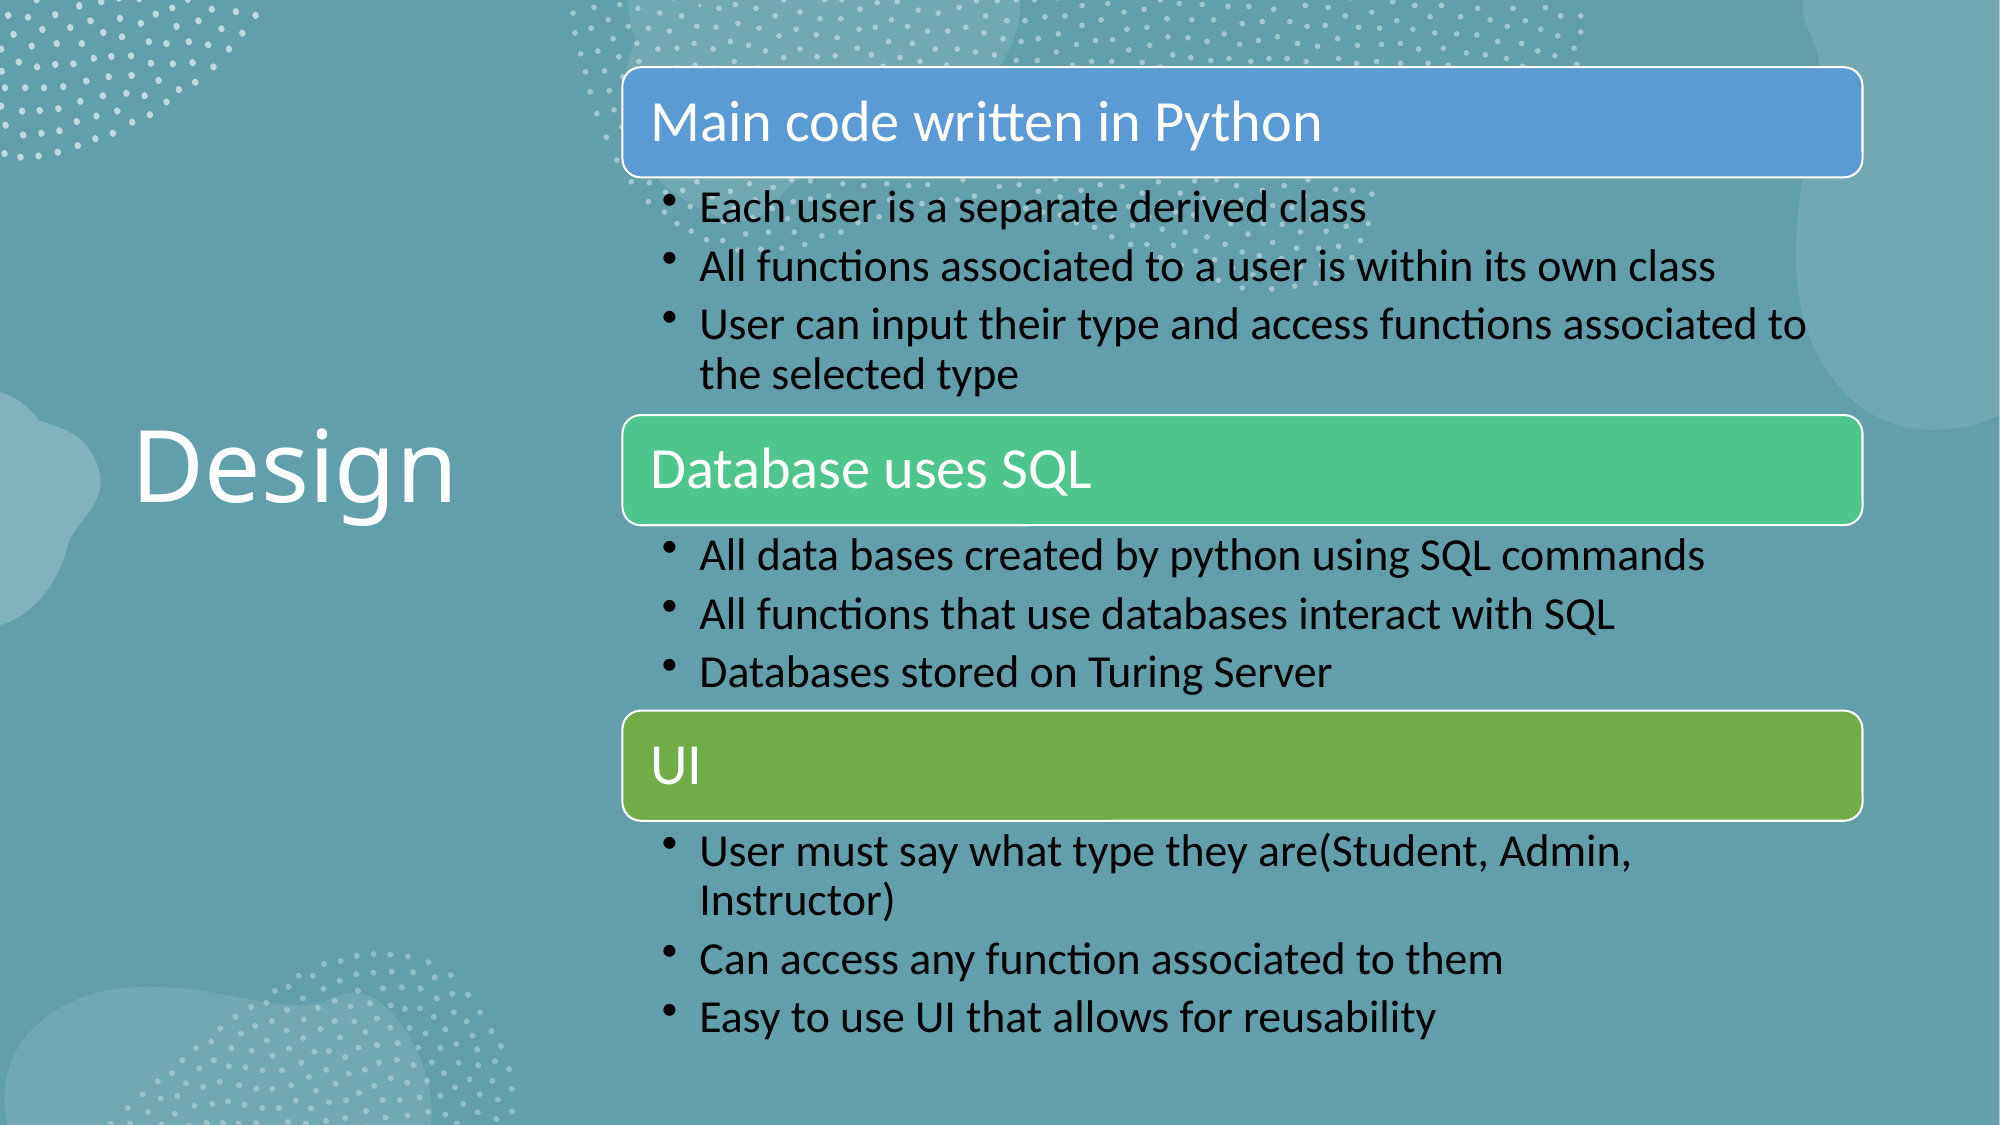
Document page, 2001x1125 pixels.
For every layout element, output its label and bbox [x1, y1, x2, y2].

text_box [0, 0, 2000, 1125]
list [622, 47, 1863, 1079]
